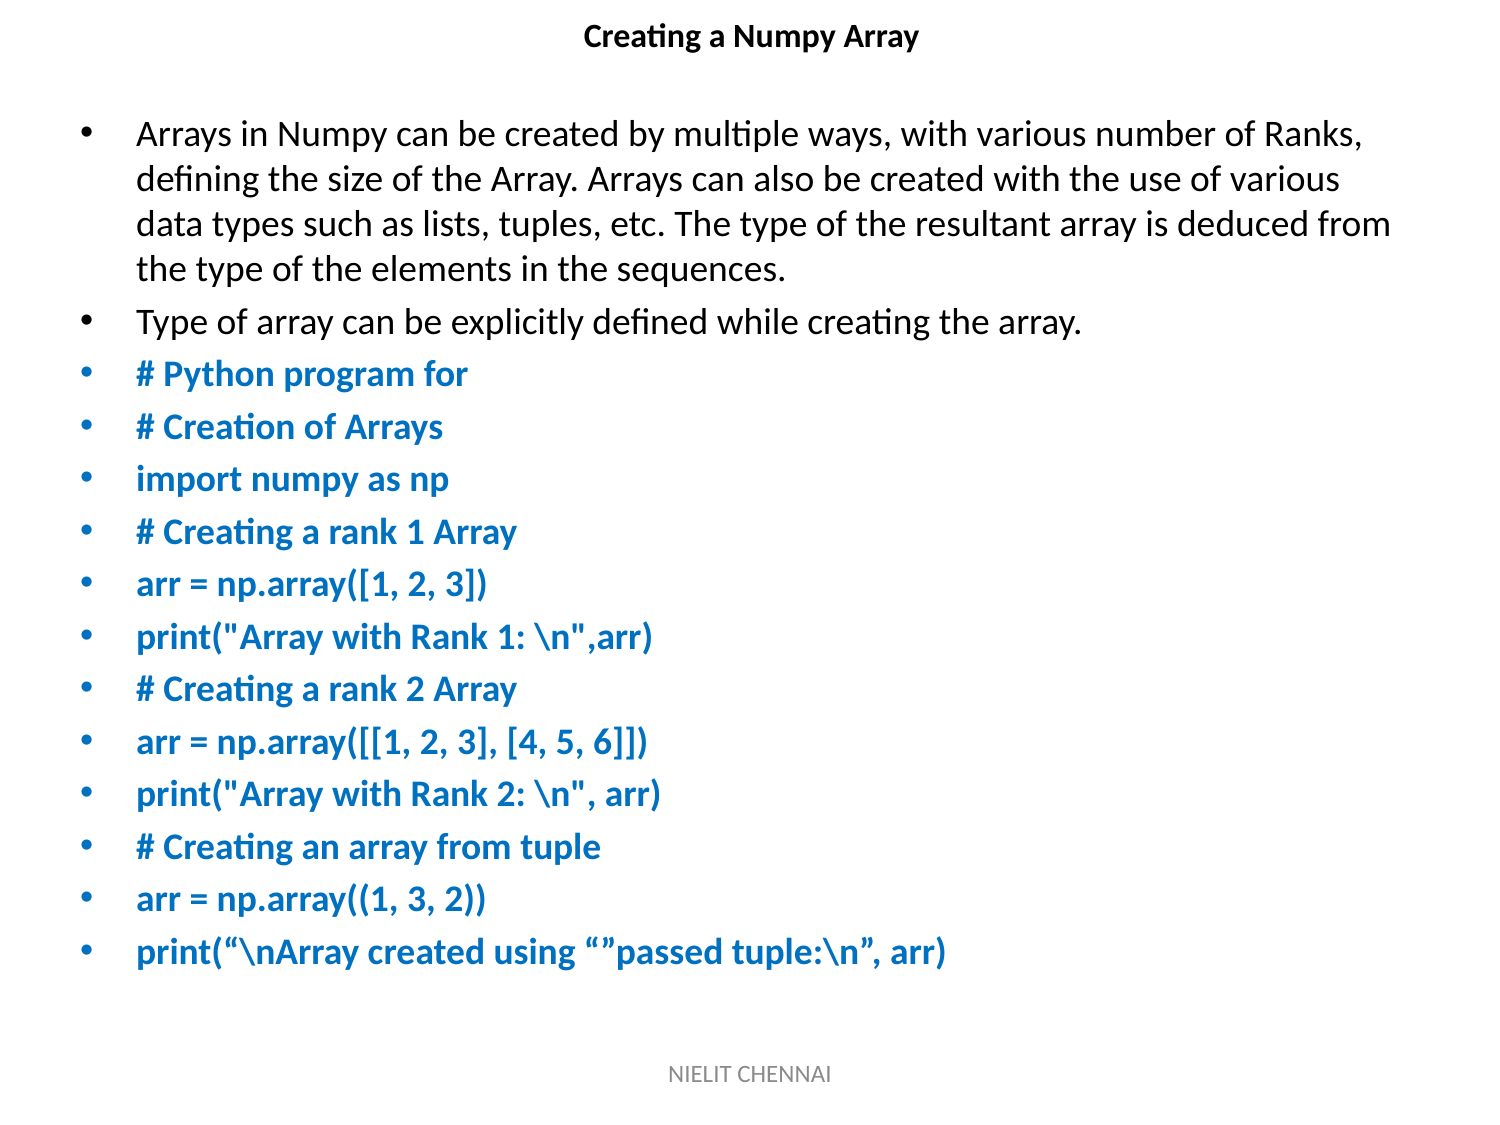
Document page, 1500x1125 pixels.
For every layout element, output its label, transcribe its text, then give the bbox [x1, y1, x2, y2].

title Creating a Numpy Array [76, 5, 1427, 62]
list Arrays in Numpy can be created by multiple ways, with various number of Ranks, defining the size of the Array. Arrays can also be created with the use of various data types such as lists, tuples, etc. The type of the resultant array is deduced from the type of the elements in the sequences. Type of array can be explicitly defined while creating the array. # Python program for # Creation of Arrays import numpy as np # Creating a rank 1 Array arr = np.array([1, 2, 3]) print("Array with Rank 1: \n",arr) # Creating a rank 2 Array arr = np.array([[1, 2, 3], [4, 5, 6]]) print("Array with Rank 2: \n", arr) # Creating an array from tuple arr = np.array((1, 3, 2)) print(“\nArray created using “”passed tuple:\n”, arr) [64, 101, 1415, 845]
footer NIELIT CHENNAI [512, 1042, 988, 1103]
